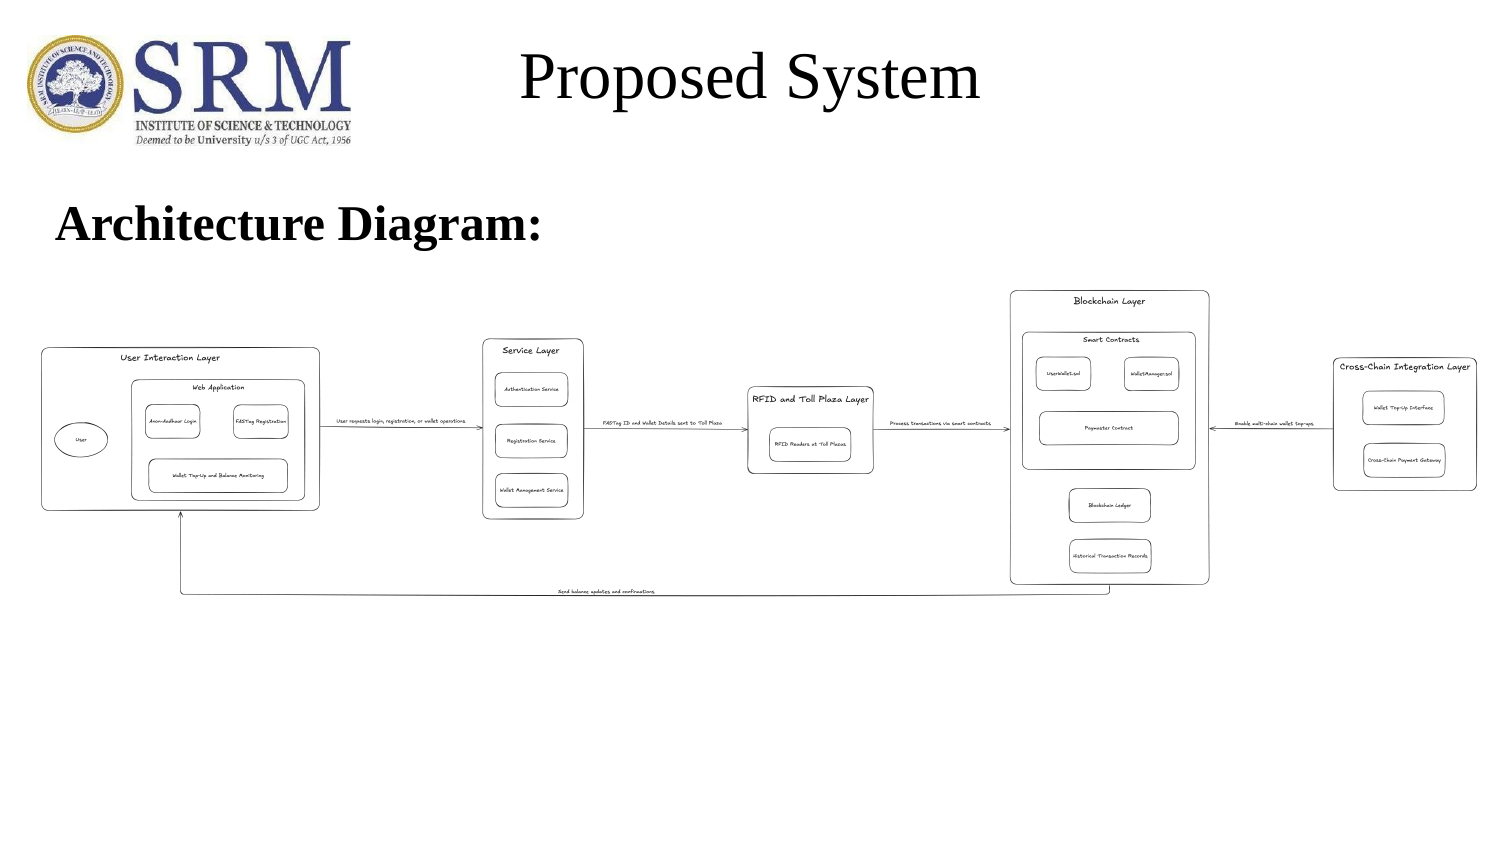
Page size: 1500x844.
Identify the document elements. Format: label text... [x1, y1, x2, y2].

picture [39, 287, 1479, 599]
text_box Architecture Diagram: [39, 175, 1460, 287]
title Proposed System [416, 30, 1084, 173]
picture [27, 35, 351, 146]
